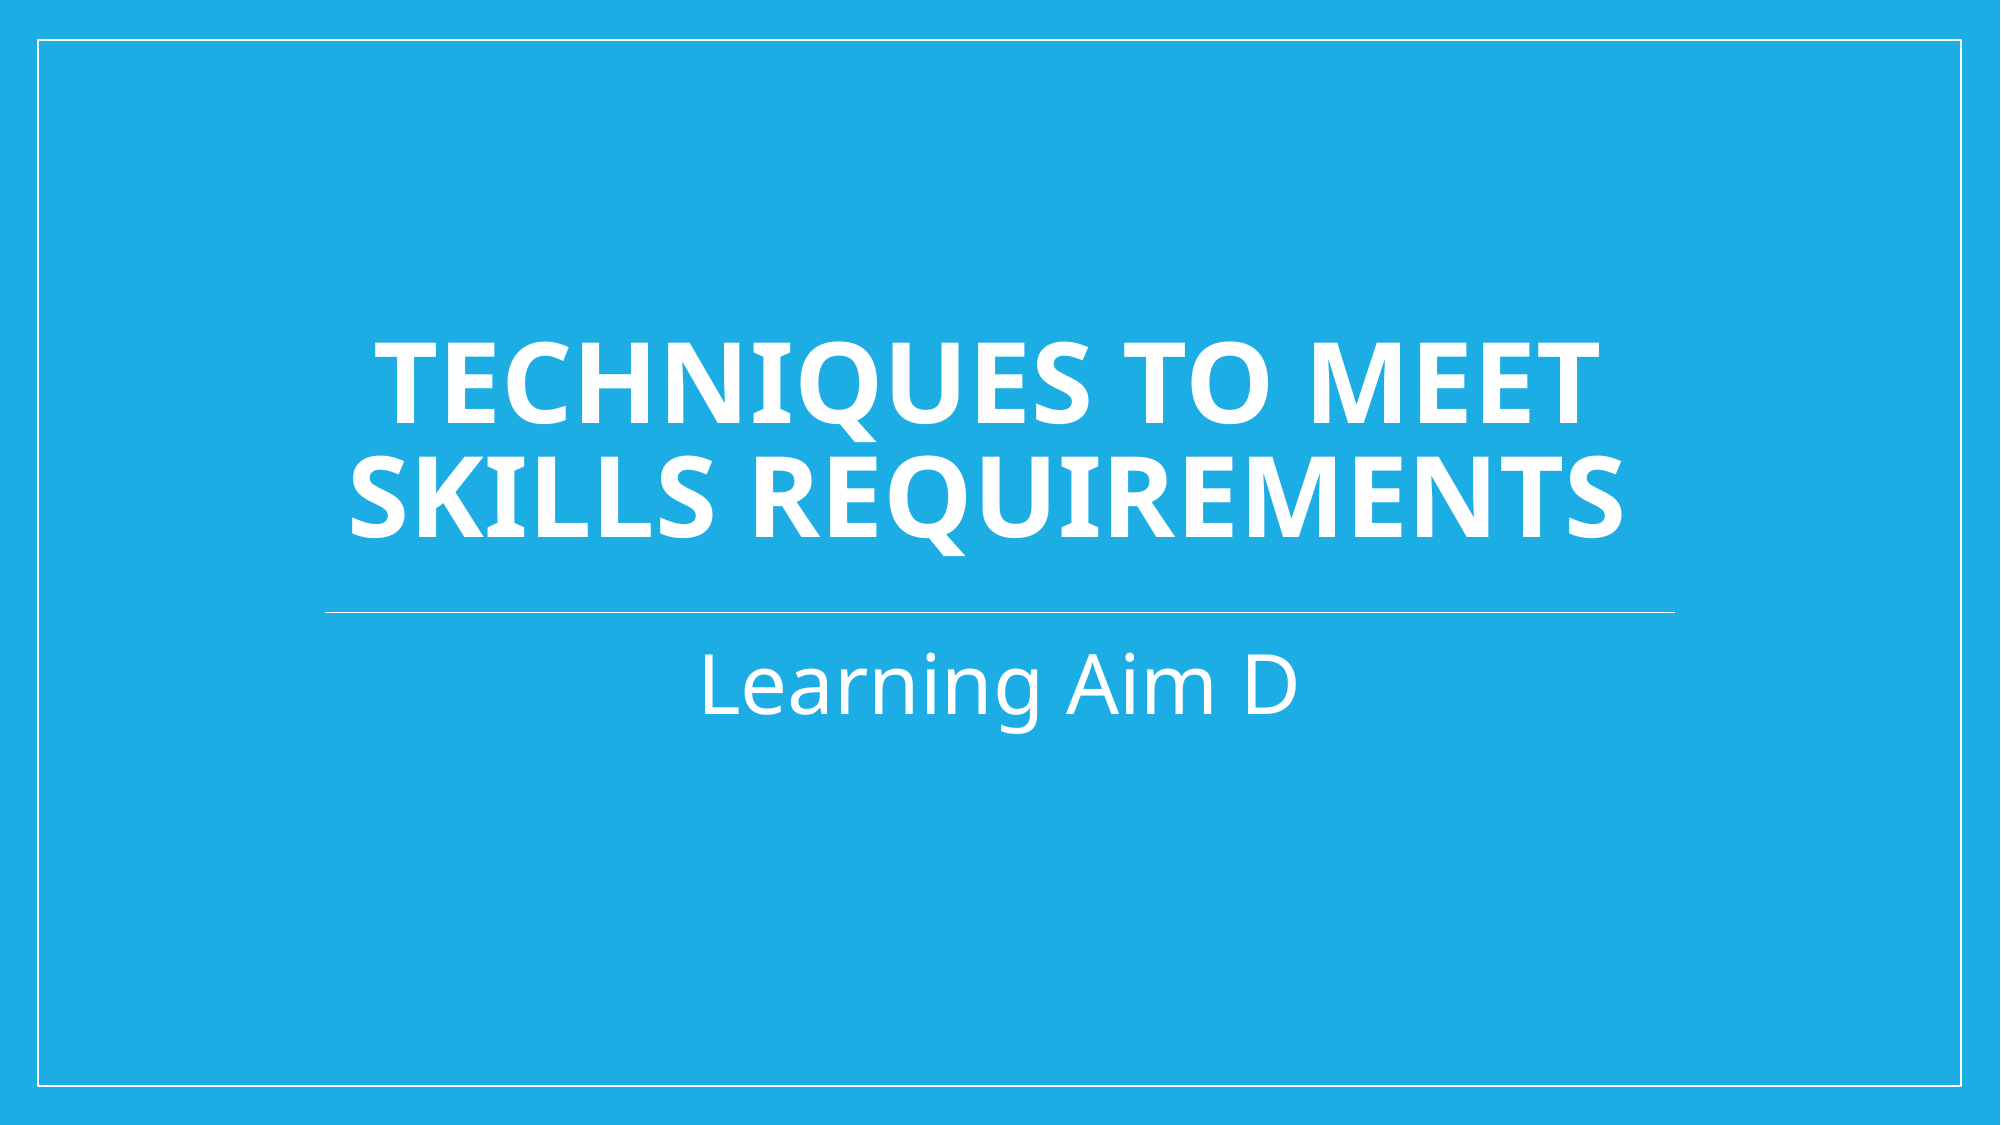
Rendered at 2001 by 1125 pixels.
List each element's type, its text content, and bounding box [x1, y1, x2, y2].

subtitle Learning Aim D [280, 634, 1719, 863]
title Techniques to meet skills requirements [170, 88, 1806, 569]
